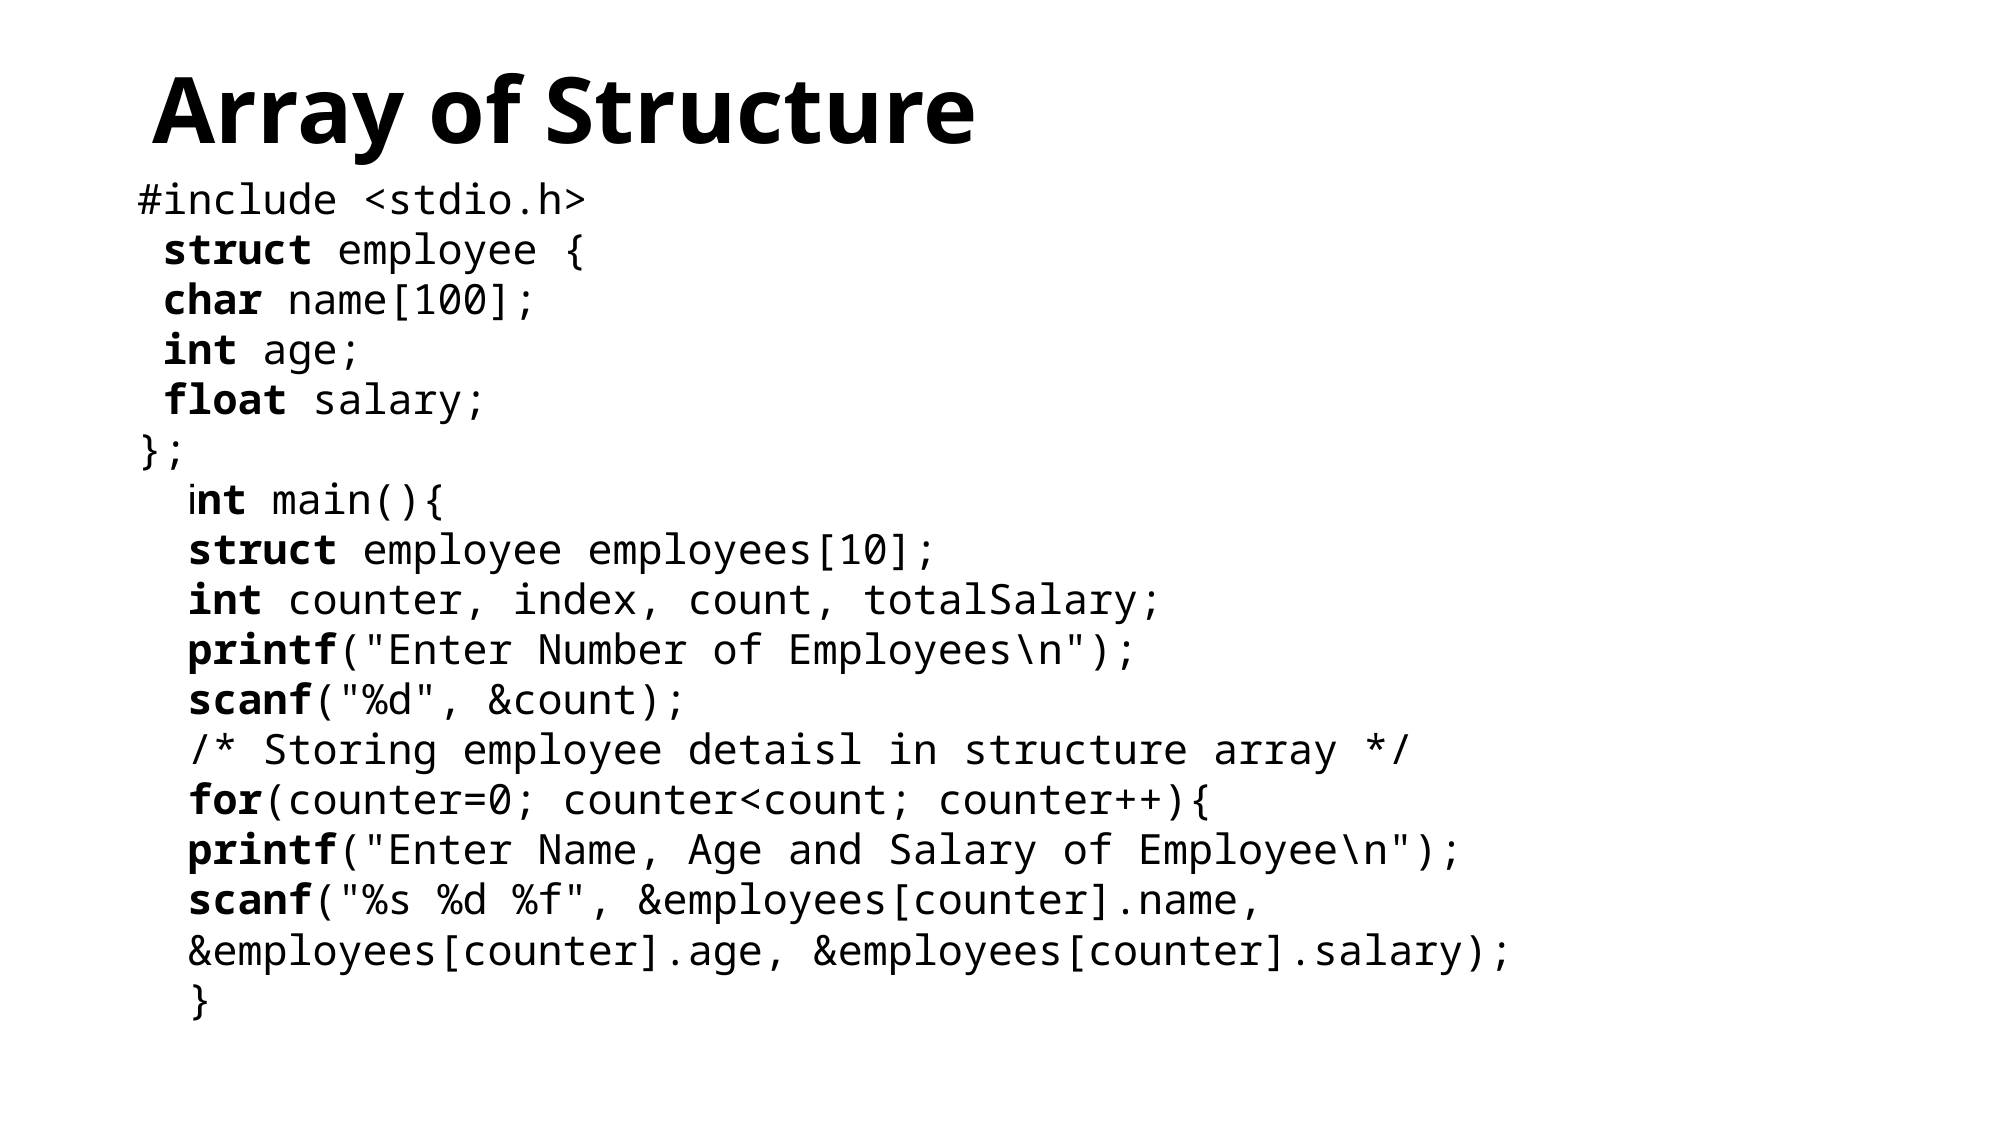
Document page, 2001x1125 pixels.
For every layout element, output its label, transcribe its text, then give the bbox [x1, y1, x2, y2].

title Array of Structure [137, 59, 1863, 278]
list #include <stdio.h> struct employee { char name[100]; int age; float salary; }; int main(){ struct employee employees[10]; int counter, index, count, totalSalary; printf("Enter Number of Employees\n"); scanf("%d", &count); /* Storing employee detaisl in structure array */ for(counter=0; counter<count; counter++){ printf("Enter Name, Age and Salary of Employee\n"); scanf("%s %d %f", &employees[counter].name, &employees[counter].age, &employees[counter].salary); } [137, 172, 1825, 1099]
